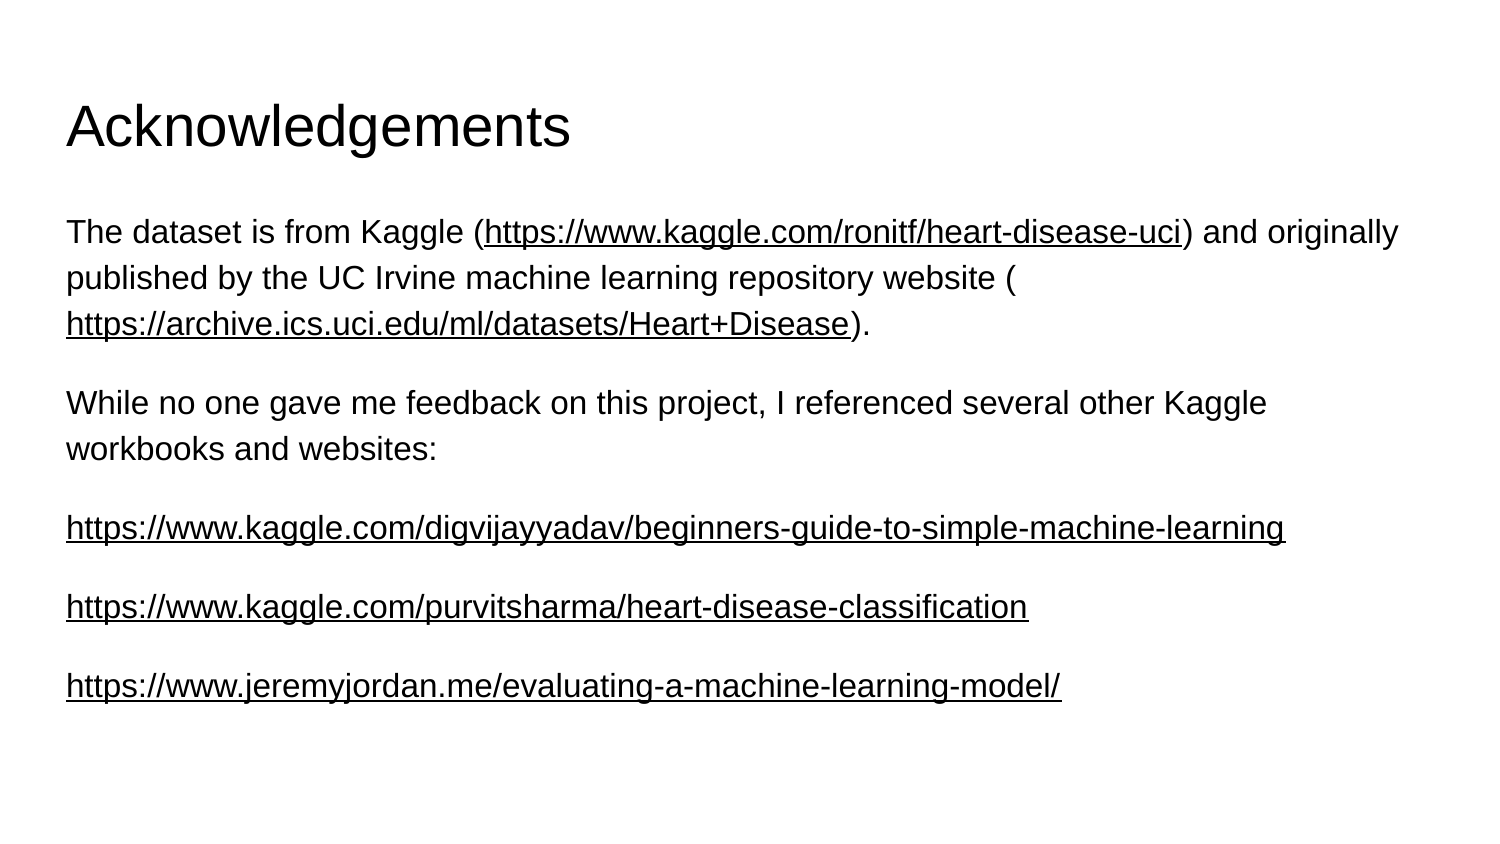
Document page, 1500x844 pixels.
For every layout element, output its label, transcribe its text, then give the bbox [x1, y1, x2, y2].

list The dataset is from Kaggle (https://www.kaggle.com/ronitf/heart-disease-uci) and originally published by the UC Irvine machine learning repository website (https://archive.ics.uci.edu/ml/datasets/Heart+Disease). While no one gave me feedback on this project, I referenced several other Kaggle workbooks and websites: https://www.kaggle.com/digvijayyadav/beginners-guide-to-simple-machine-learning https://www.kaggle.com/purvitsharma/heart-disease-classification https://www.jeremyjordan.me/evaluating-a-machine-learning-model/ [51, 189, 1449, 832]
title Acknowledgements [51, 72, 1449, 167]
